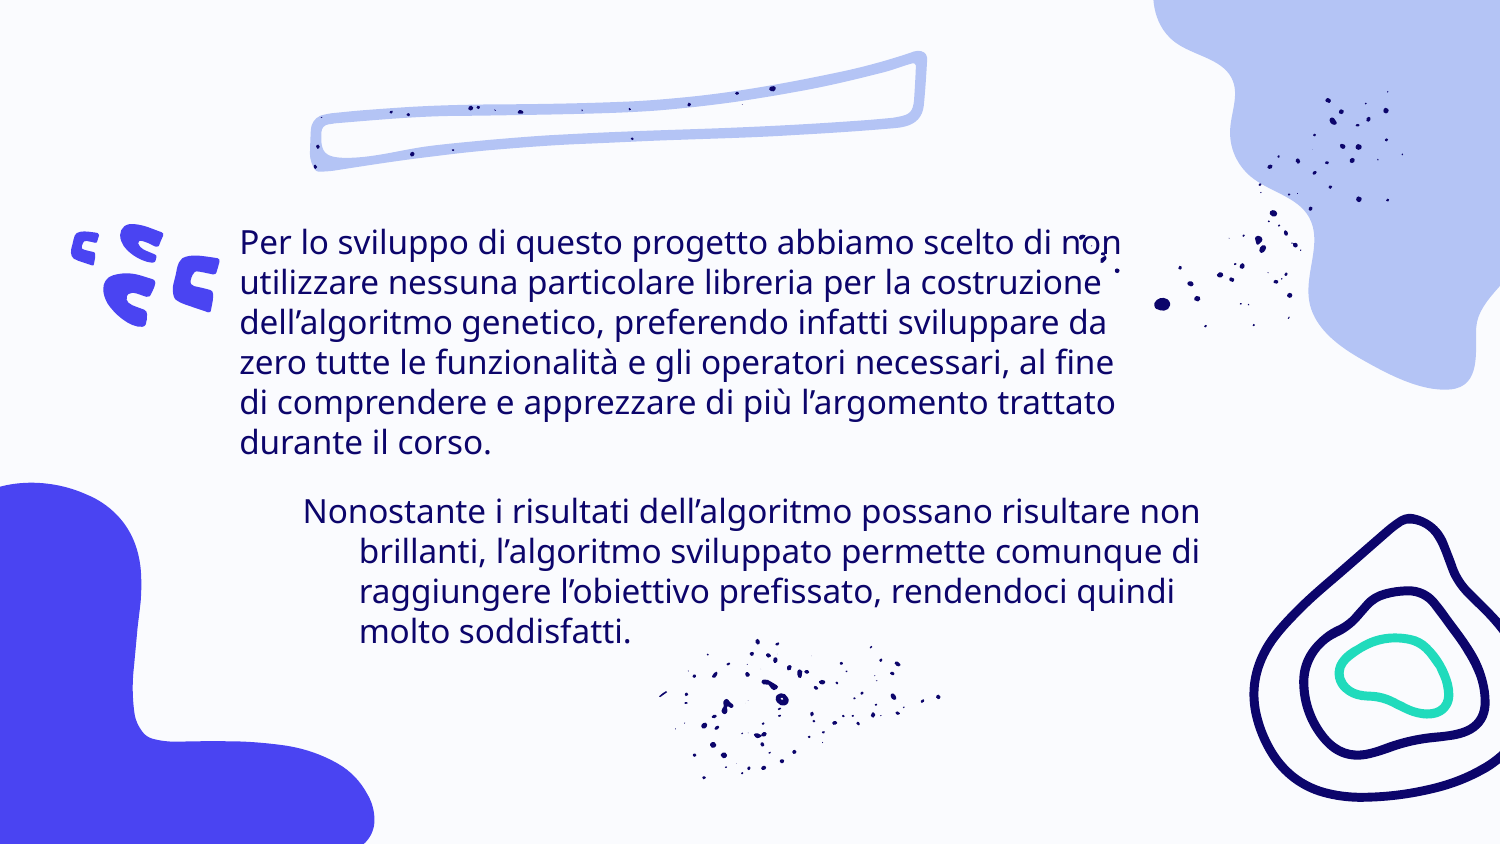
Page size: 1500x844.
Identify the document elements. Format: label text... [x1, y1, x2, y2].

text_box Nonostante i risultati dell’algoritmo possano risultare non brillanti, l’algoritmo sviluppato permette comunque di raggiungere l’obiettivo prefissato, rendendoci quindi molto soddisfatti. [268, 504, 1243, 636]
subtitle Per lo sviluppo di questo progetto abbiamo scelto di non utilizzare nessuna particolare libreria per la costruzione dell’algoritmo genetico, preferendo infatti sviluppare da zero tutte le funzionalità e gli operatori necessari, al fine di comprendere e apprezzare di più l’argomento trattato durante il corso. [224, 216, 1152, 466]
